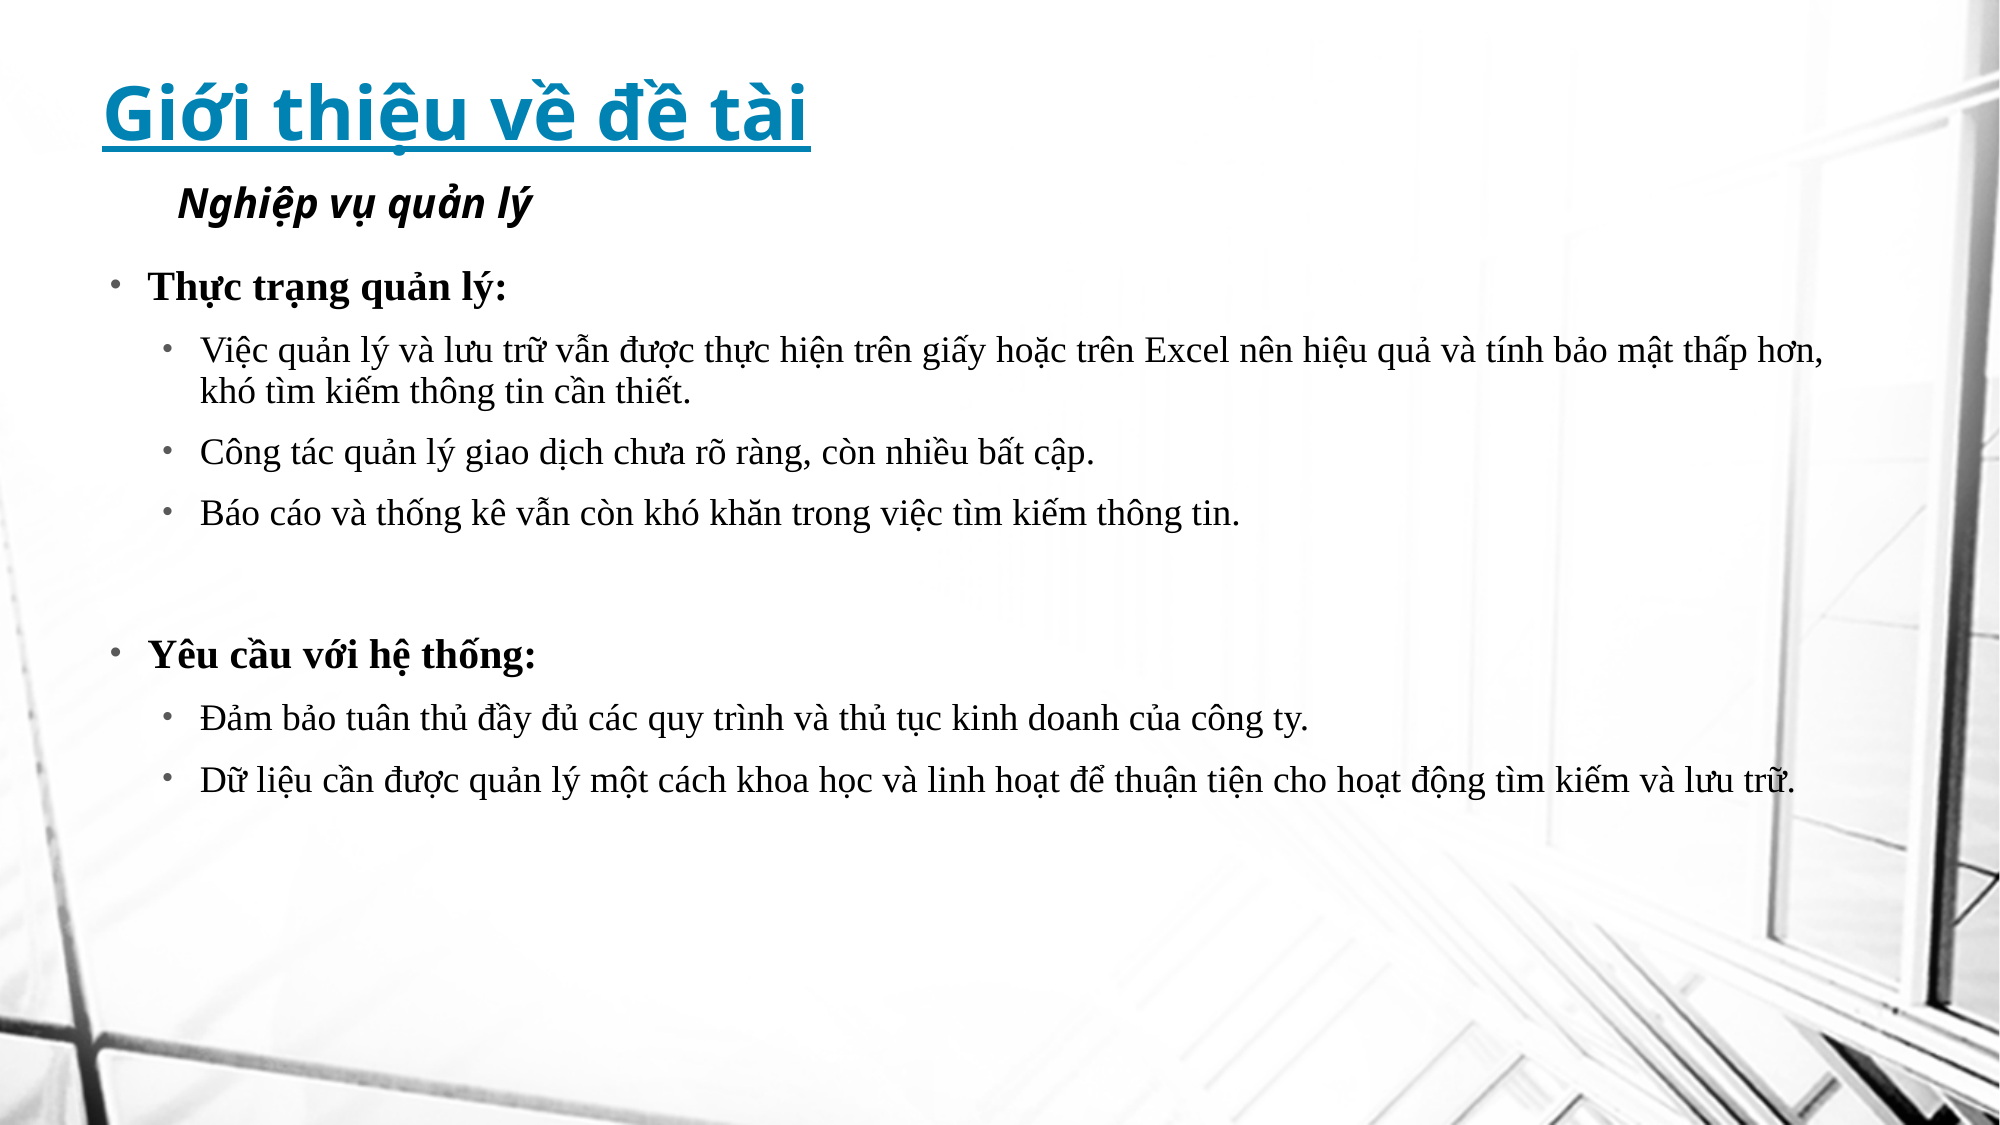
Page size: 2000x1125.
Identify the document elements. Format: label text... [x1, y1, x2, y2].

title Giới thiệu về đề tài [87, 50, 1513, 163]
text_box Nghiệp vụ quản lý [162, 144, 1563, 235]
list Thực trạng quản lý: Việc quản lý và lưu trữ vẫn được thực hiện trên giấy hoặc trên Excel nên hiệu quả và tính bảo mật thấp hơn, khó tìm kiếm thông tin cần thiết. Công tác quản lý giao dịch chưa rõ ràng, còn nhiều bất cập. Báo cáo và thống kê vẫn còn khó khăn trong việc tìm kiếm thông tin. Yêu cầu với hệ thống: Đảm bảo tuân thủ đầy đủ các quy trình và thủ tục kinh doanh của công ty. Dữ liệu cần được quản lý một cách khoa học và linh hoạt để thuận tiện cho hoạt động tìm kiếm và lưu trữ. [87, 256, 1875, 988]
picture [0, 0, 2000, 1125]
